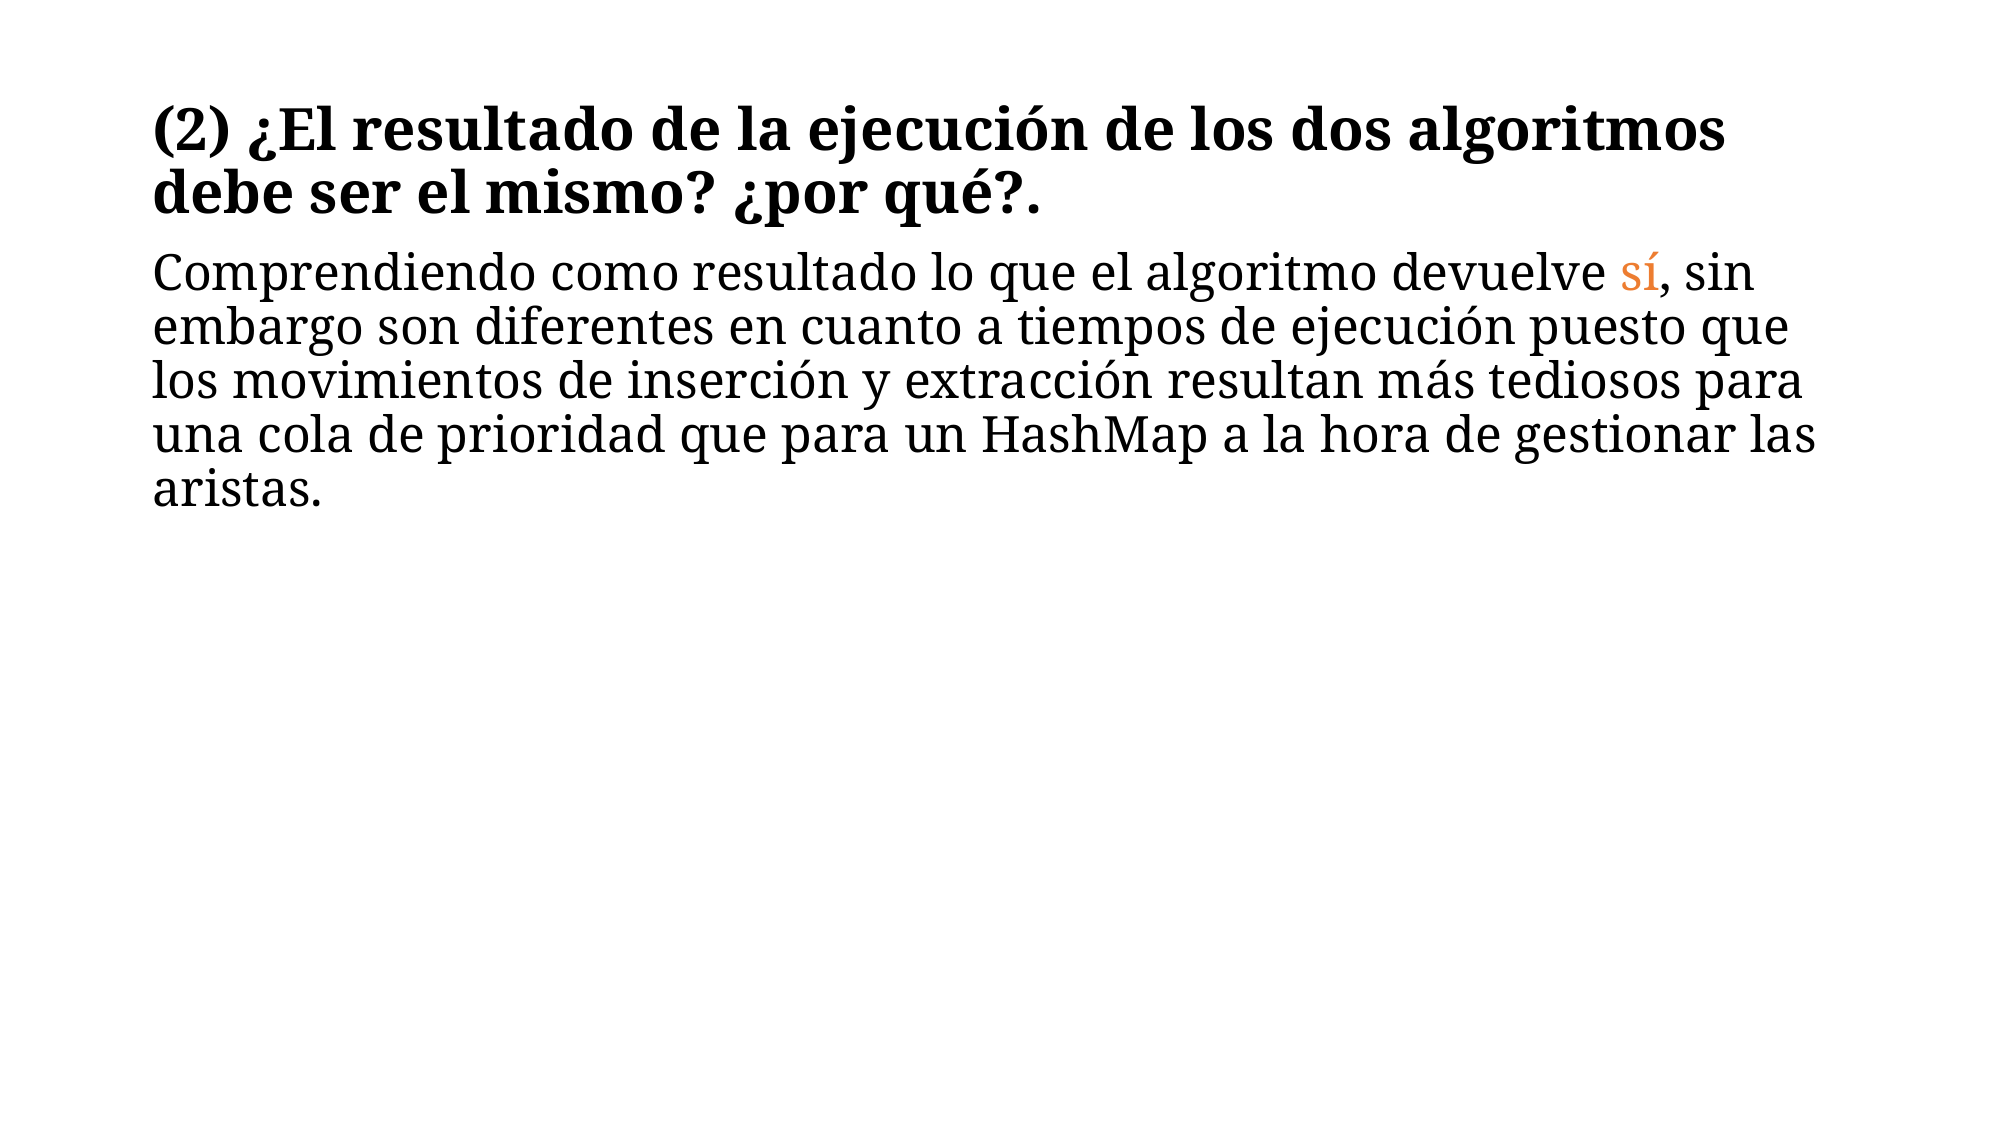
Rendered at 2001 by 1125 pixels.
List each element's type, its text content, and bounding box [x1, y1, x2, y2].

list (2) ¿El resultado de la ejecución de los dos algoritmos debe ser el mismo? ¿por qué?. Comprendiendo como resultado lo que el algoritmo devuelve sí, sin embargo son diferentes en cuanto a tiempos de ejecución puesto que los movimientos de inserción y extracción resultan más tediosos para una cola de prioridad que para un HashMap a la hora de gestionar las aristas. [137, 92, 1863, 1014]
